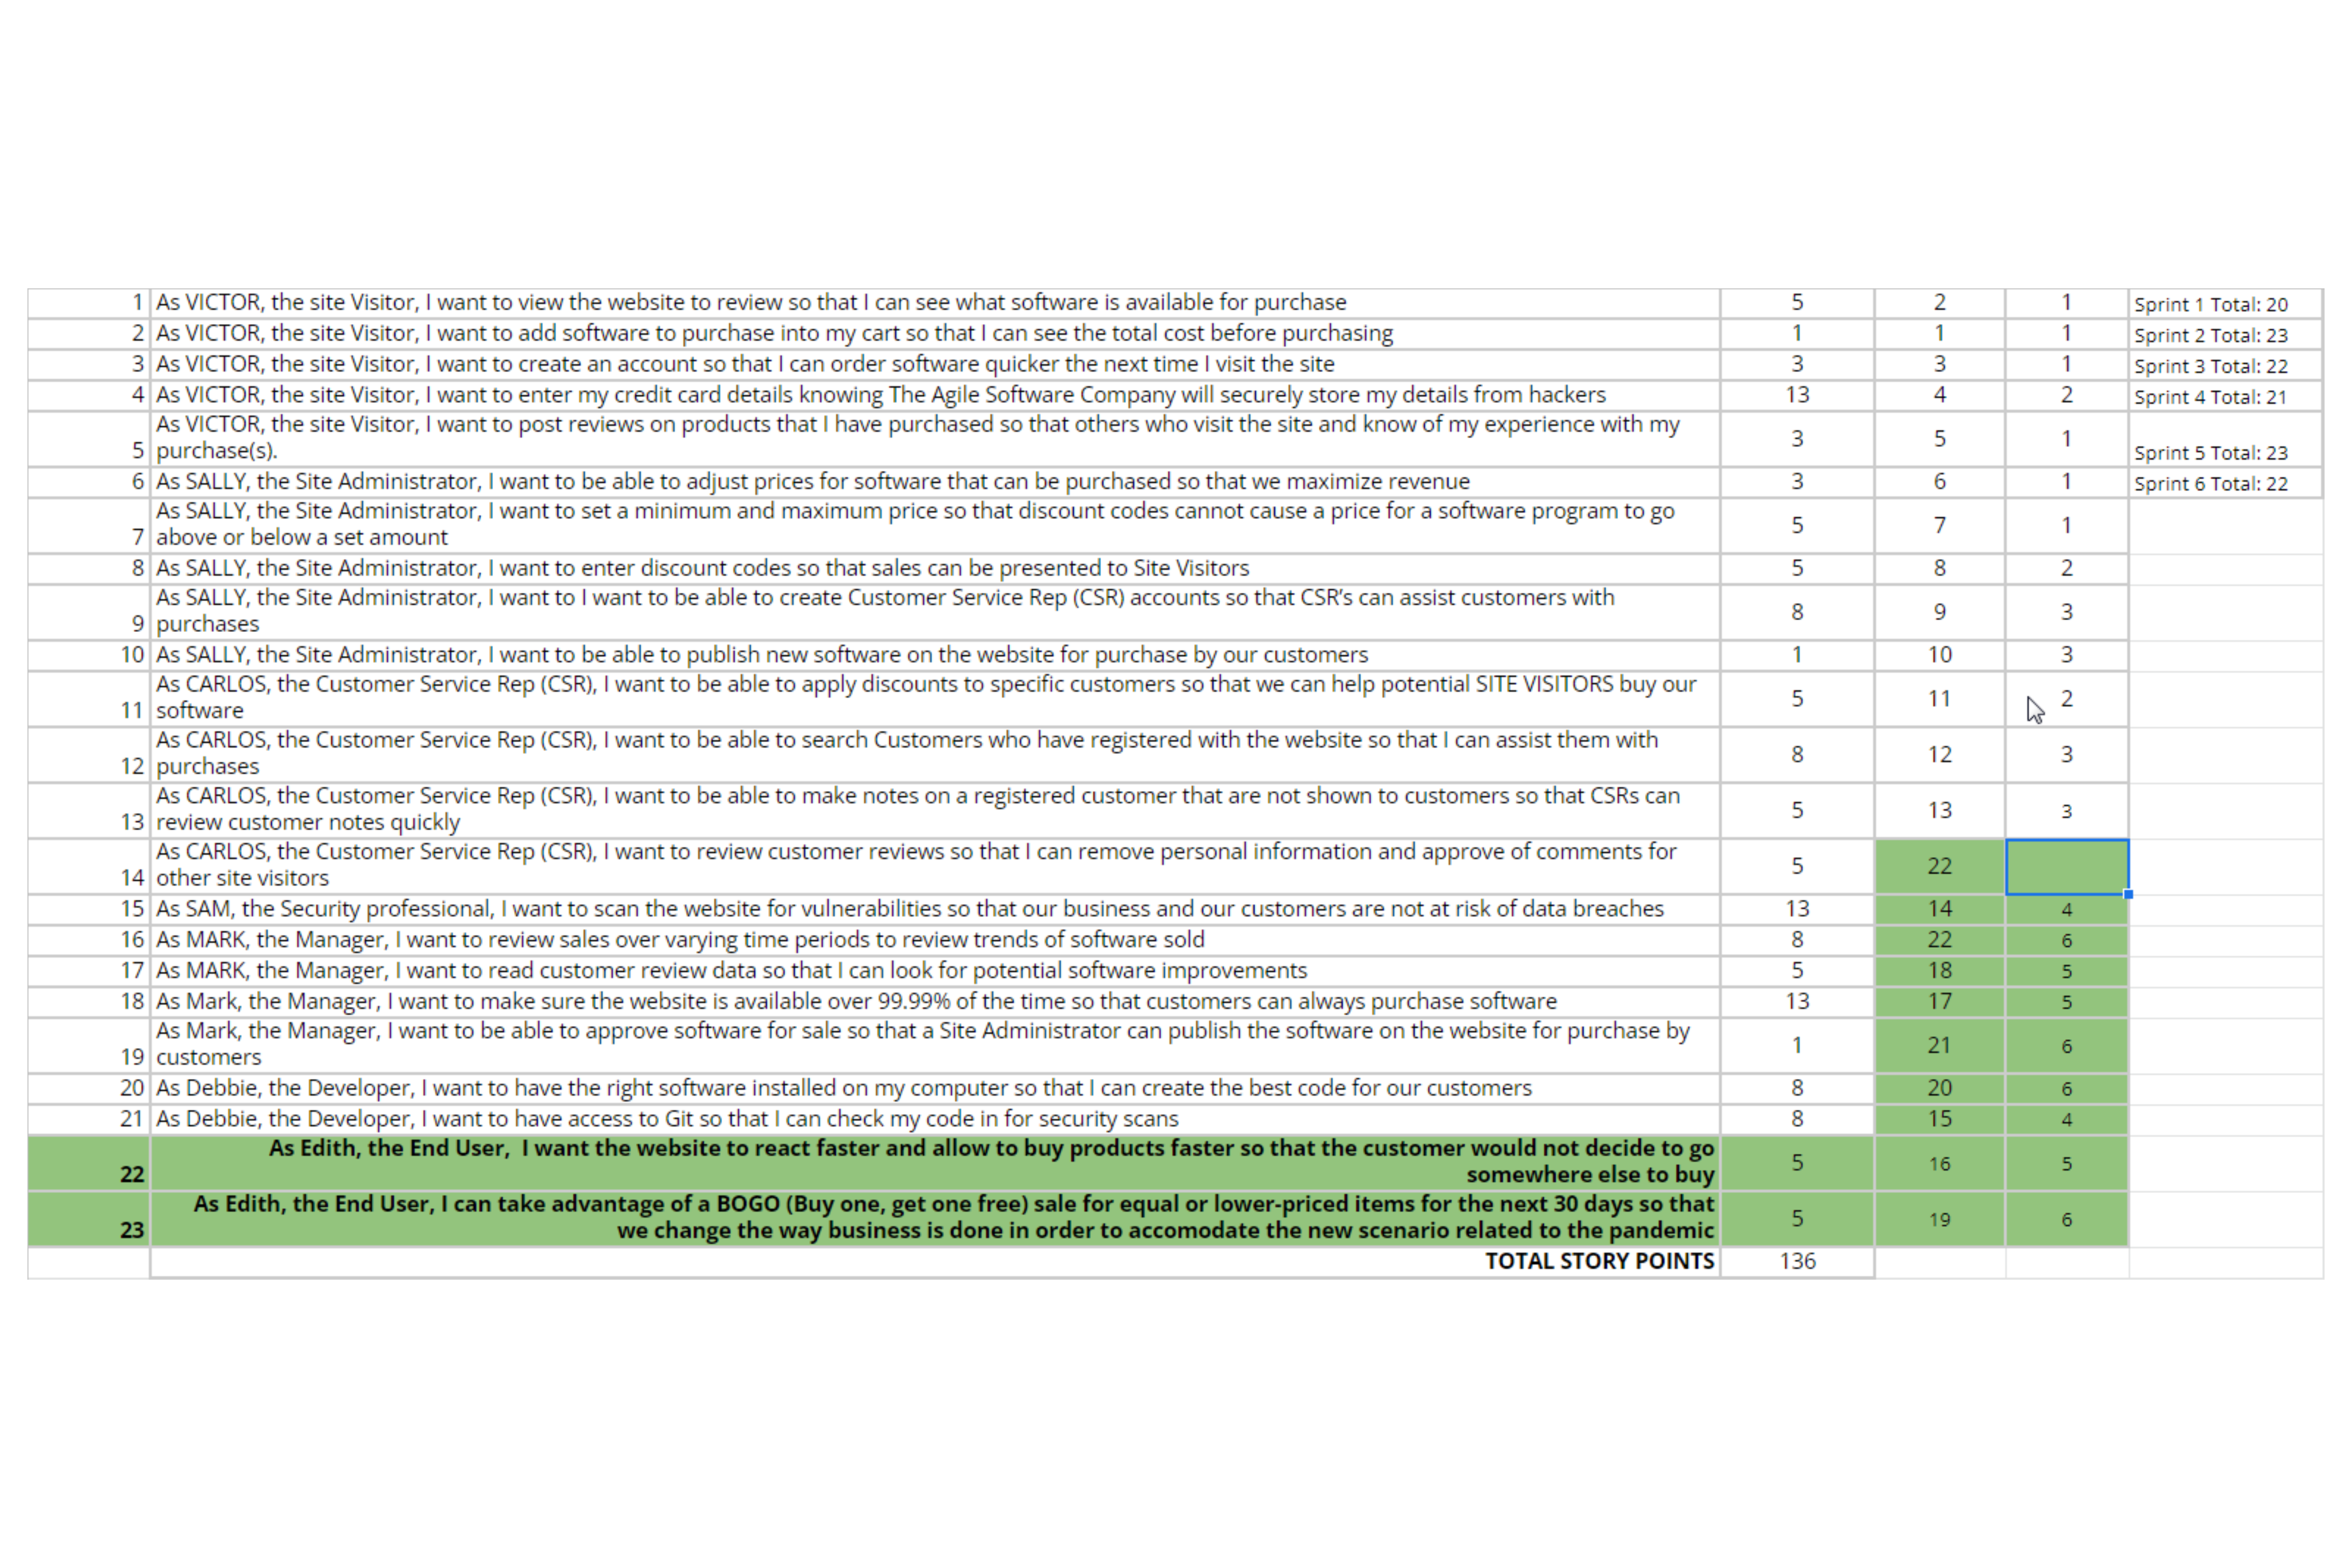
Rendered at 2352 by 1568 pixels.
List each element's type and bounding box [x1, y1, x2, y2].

picture [27, 288, 2325, 1280]
